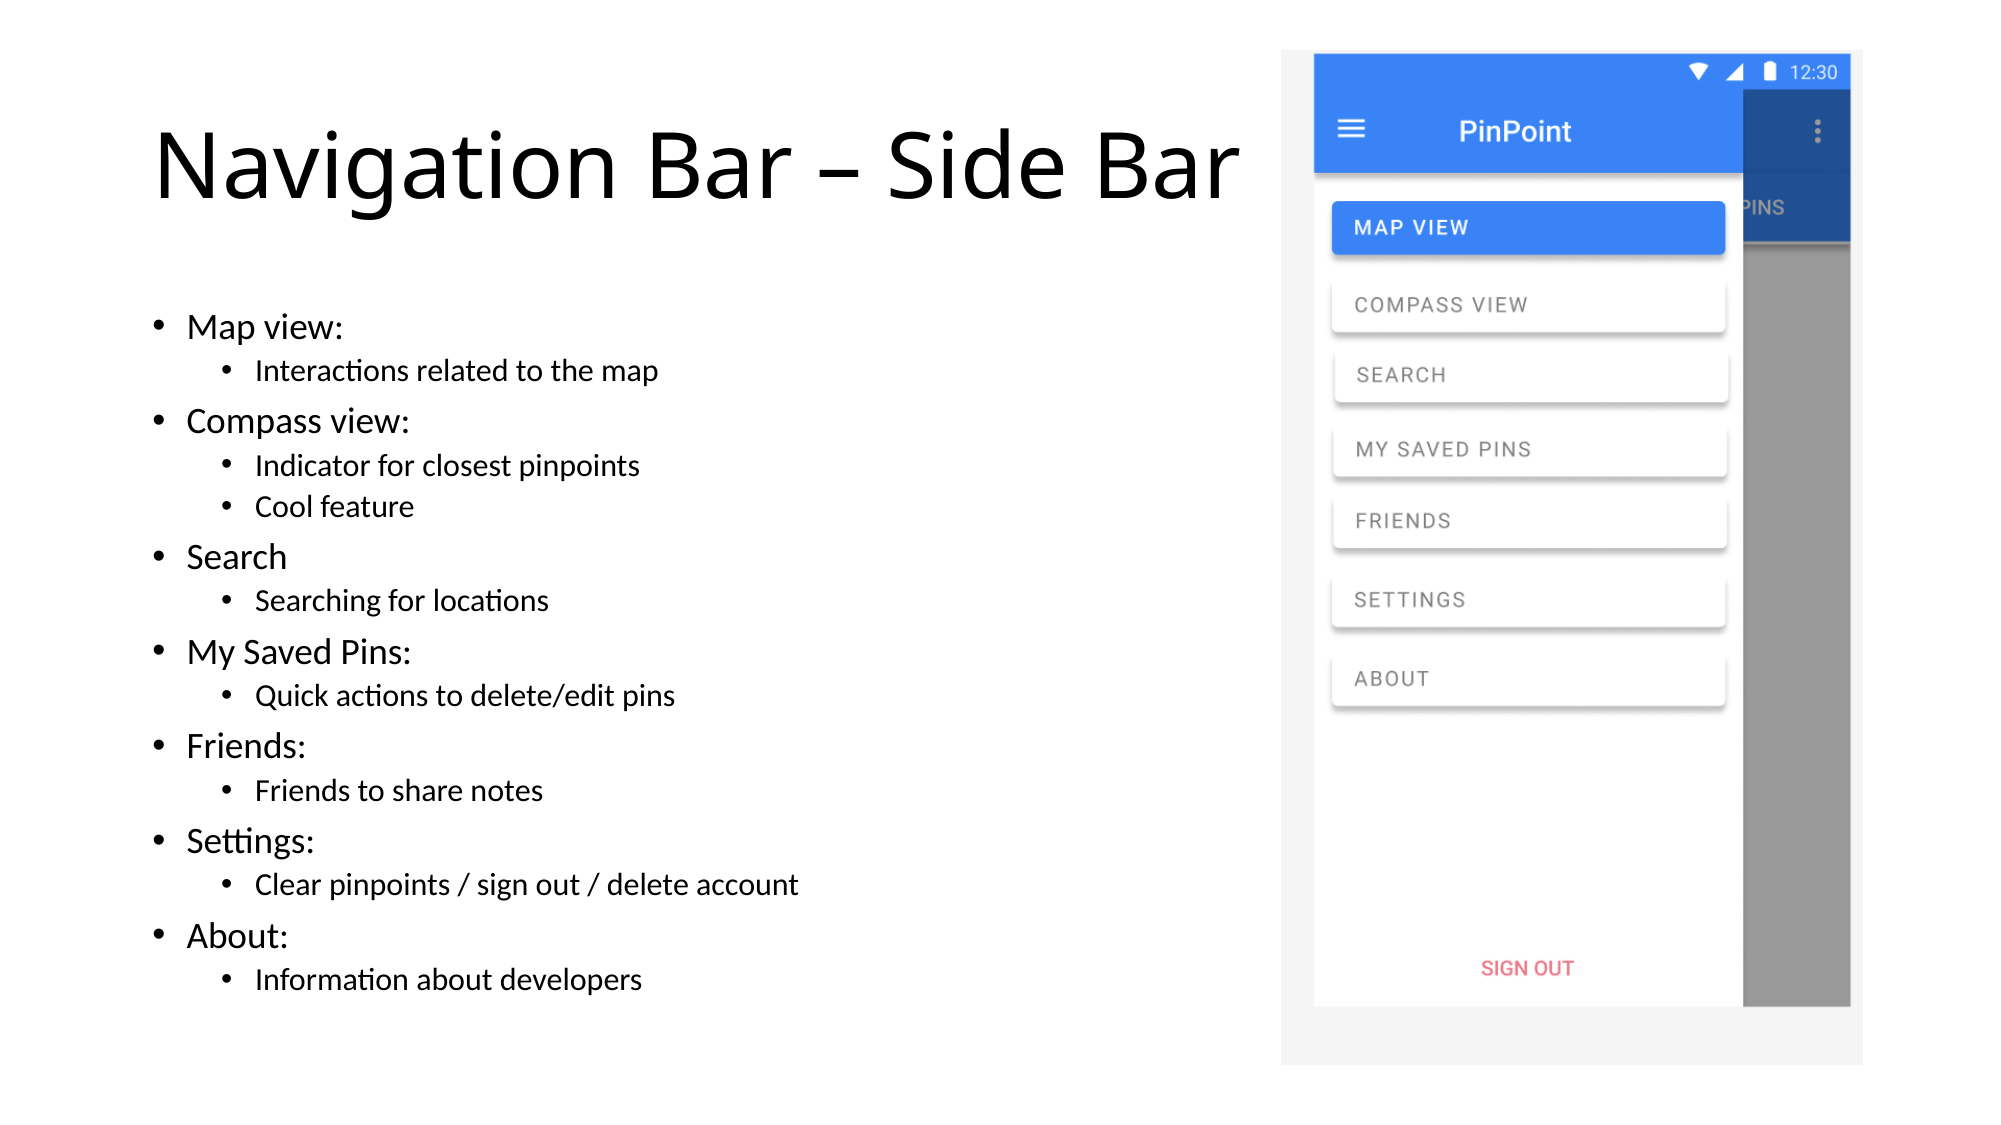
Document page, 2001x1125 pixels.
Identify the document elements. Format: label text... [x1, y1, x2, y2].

list Map view: Interactions related to the map Compass view: Indicator for closest pinpoints Cool feature Search Searching for locations My Saved Pins: Quick actions to delete/edit pins Friends: Friends to share notes Settings: Clear pinpoints / sign out / delete account About: Information about developers [137, 299, 1281, 1014]
title Navigation Bar – Side Bar [137, 59, 1281, 278]
picture [1281, 50, 1863, 1065]
